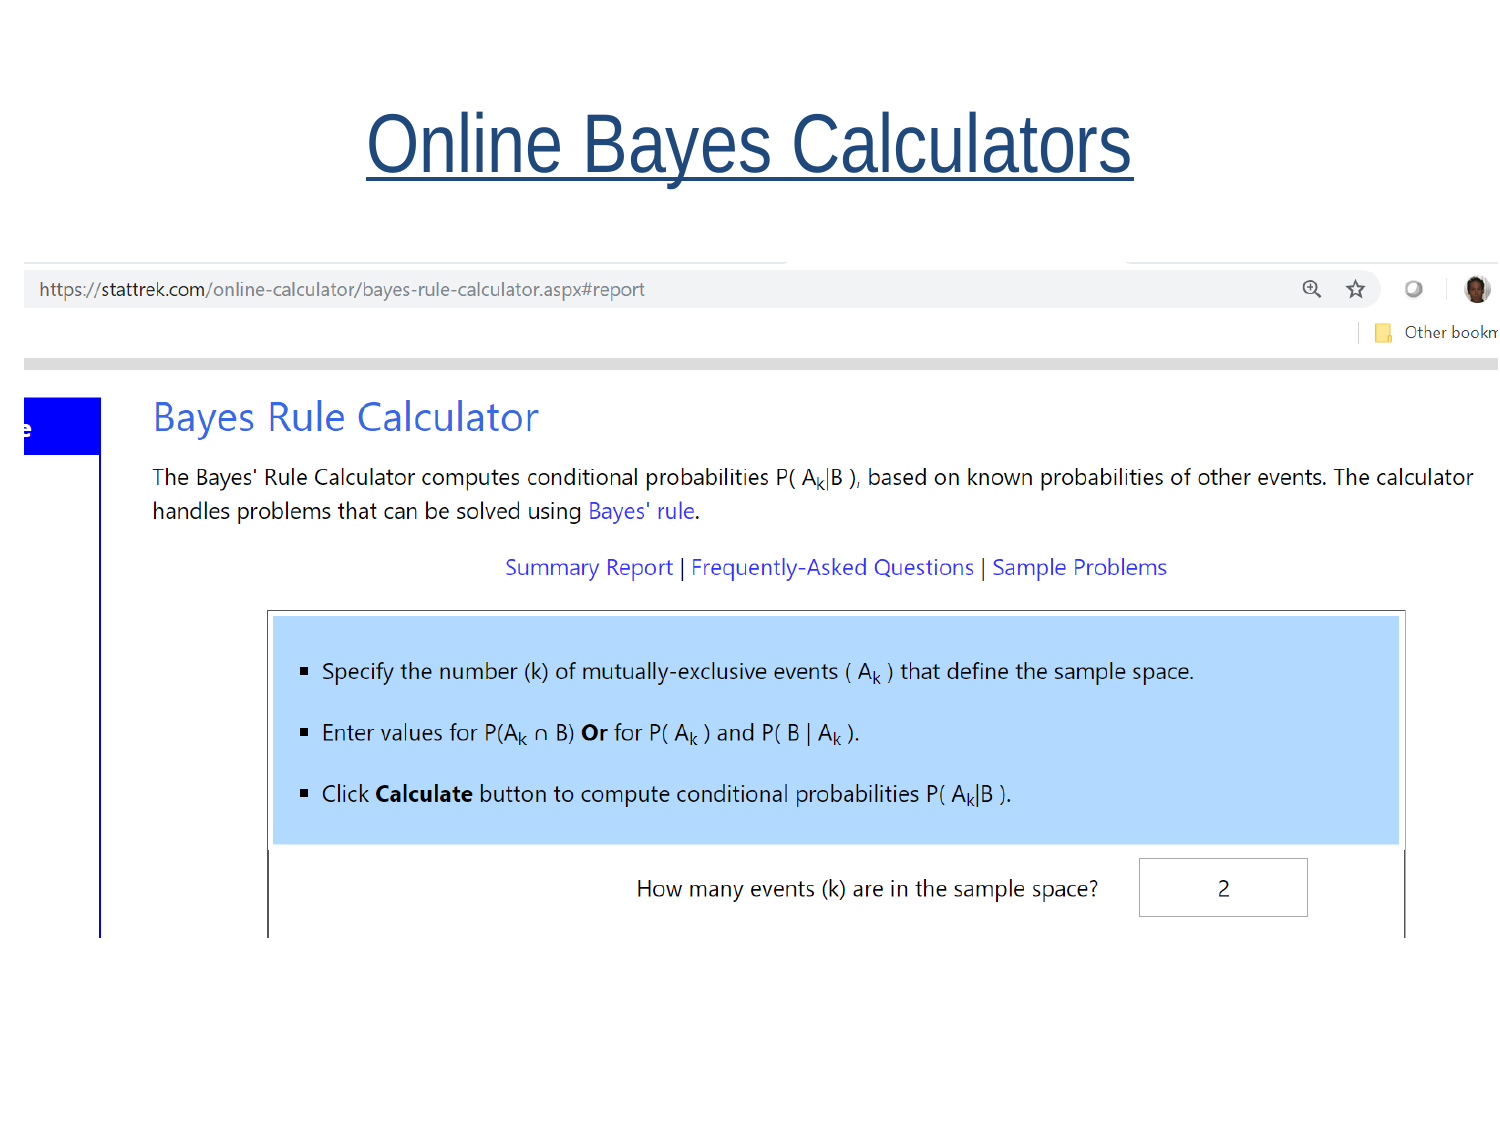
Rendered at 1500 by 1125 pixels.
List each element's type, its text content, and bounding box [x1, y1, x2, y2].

title Online Bayes Calculators [75, 45, 1425, 233]
picture [24, 262, 1499, 938]
